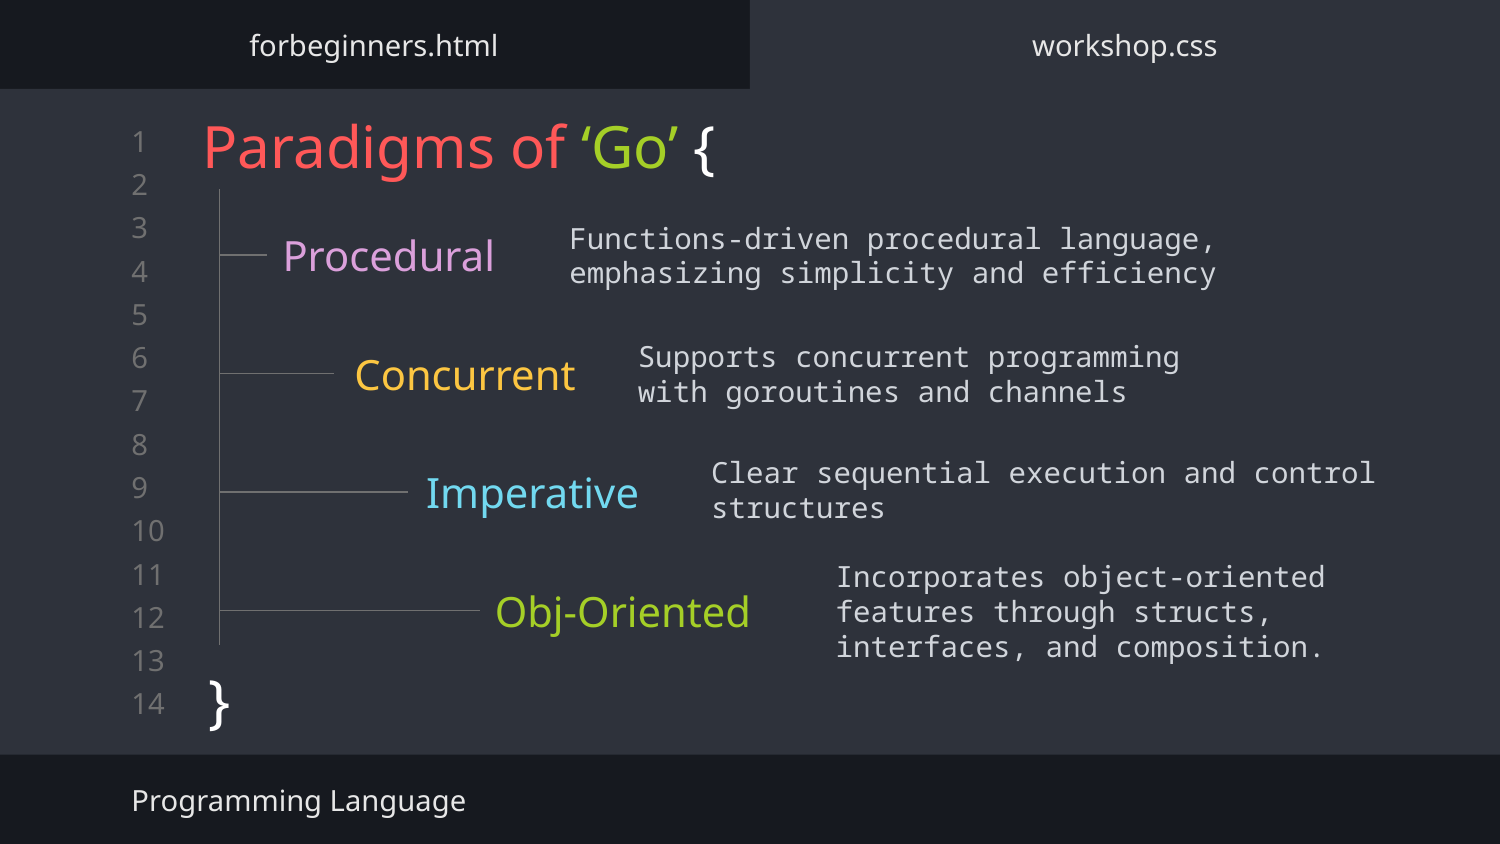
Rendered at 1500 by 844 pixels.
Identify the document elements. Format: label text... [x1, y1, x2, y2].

text_box [210, 365, 215, 382]
text_box Imperative [410, 443, 693, 540]
text_box [224, 483, 229, 491]
text_box [210, 602, 215, 619]
text_box Procedural [267, 206, 552, 303]
subtitle Programming Language [116, 770, 915, 829]
text_box Clear sequential execution and control structures [696, 441, 1428, 538]
text_box Incorporates object-oriented features through structs, interfaces, and composition. [820, 562, 1462, 659]
text_box [210, 483, 215, 501]
text_box Supports concurrent programming with goroutines and channels [622, 325, 1277, 422]
text_box Functions-driven procedural language, emphasizing simplicity and efficiency [554, 206, 1241, 303]
subtitle forbeginners.html [0, 15, 749, 74]
text_box Obj-Oriented [479, 562, 820, 659]
subtitle workshop.css [750, 15, 1500, 74]
text_box Concurrent [339, 325, 622, 422]
text_box } [177, 648, 261, 749]
title Paradigms of ‘Go’ { [187, 95, 1384, 185]
